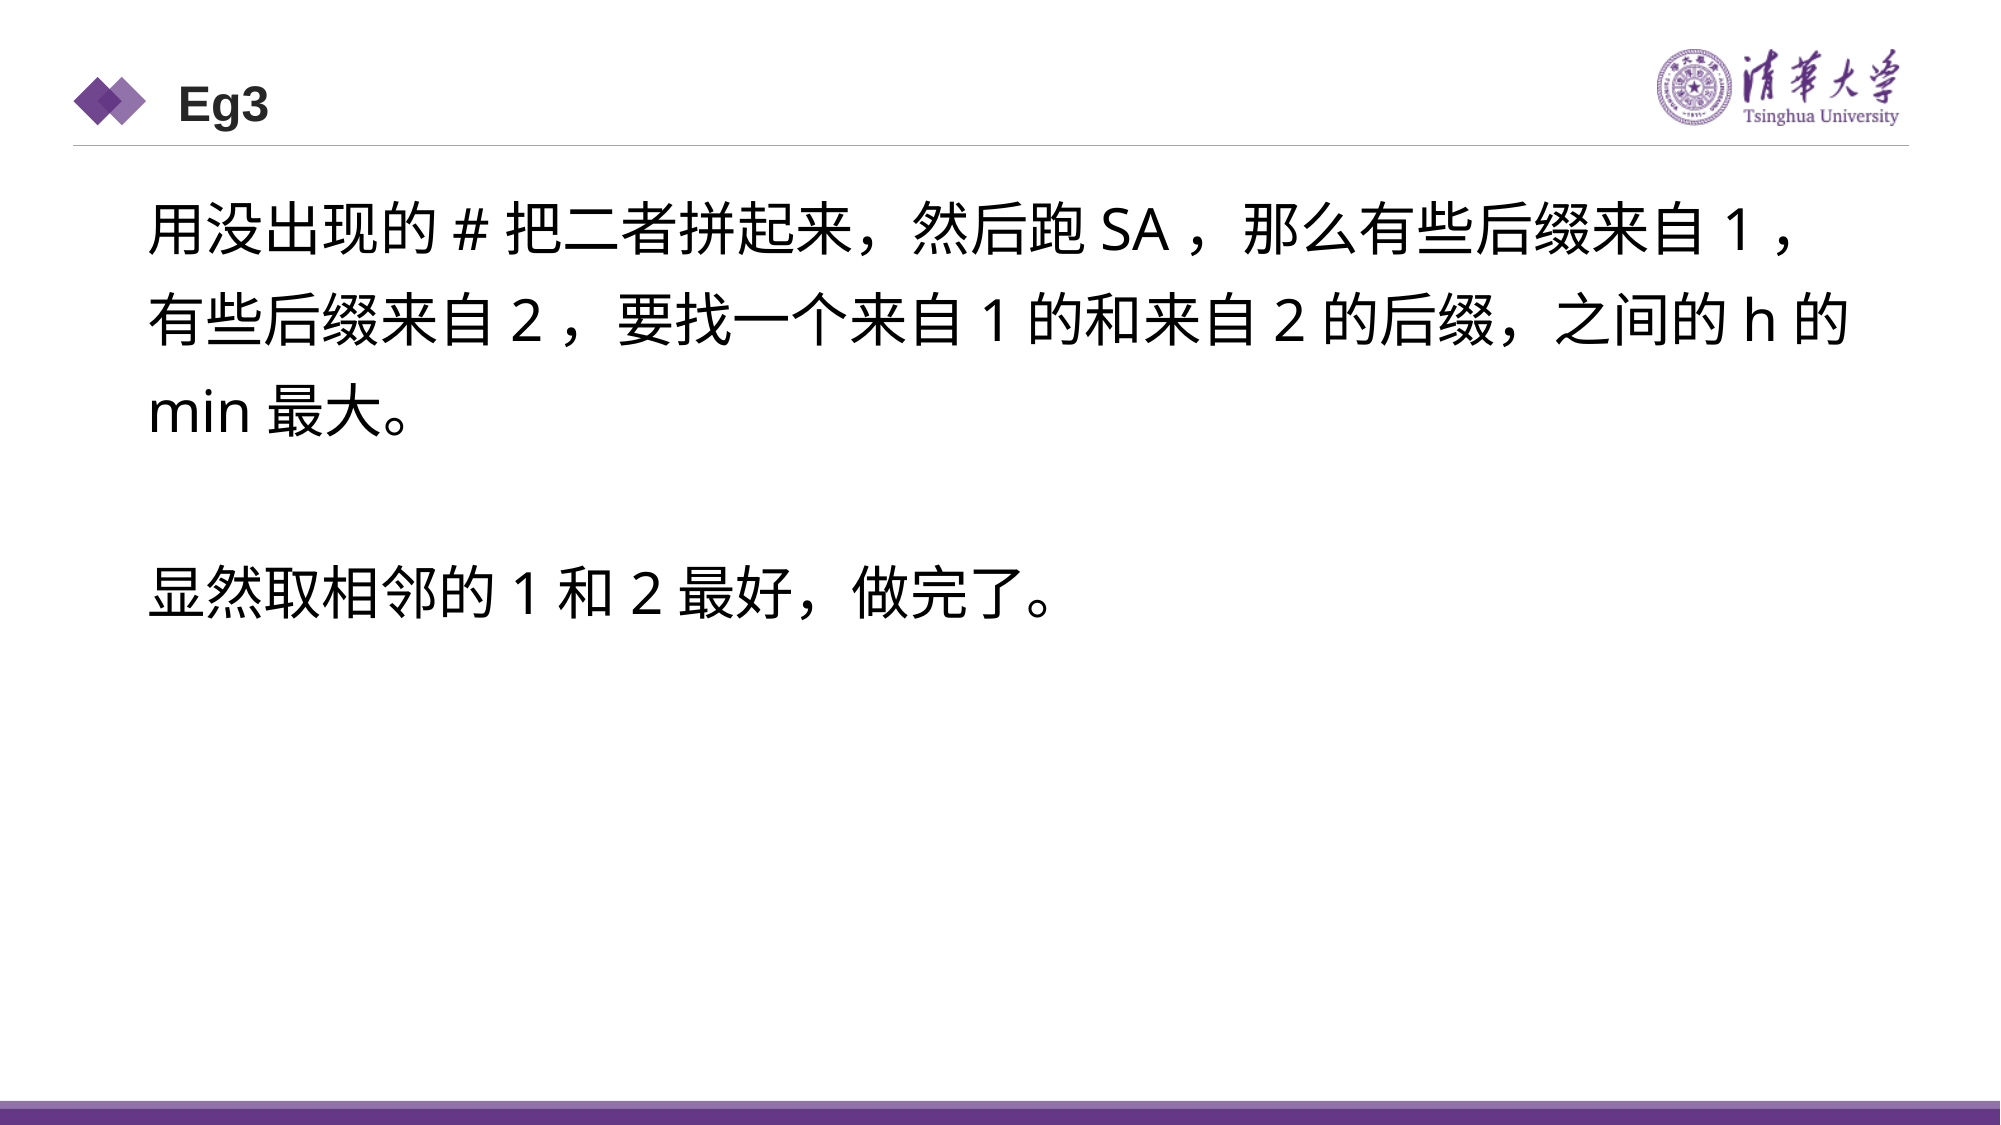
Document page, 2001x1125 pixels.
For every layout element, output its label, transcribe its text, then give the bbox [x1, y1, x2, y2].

picture [1657, 49, 1903, 126]
text_box 用没出现的#把二者拼起来，然后跑SA，那么有些后缀来自1，有些后缀来自2，要找一个来自1的和来自2的后缀，之间的h的min最大。 显然取相邻的1和2最好，做完了。 [133, 164, 1897, 633]
text_box Eg3 [163, 64, 285, 140]
